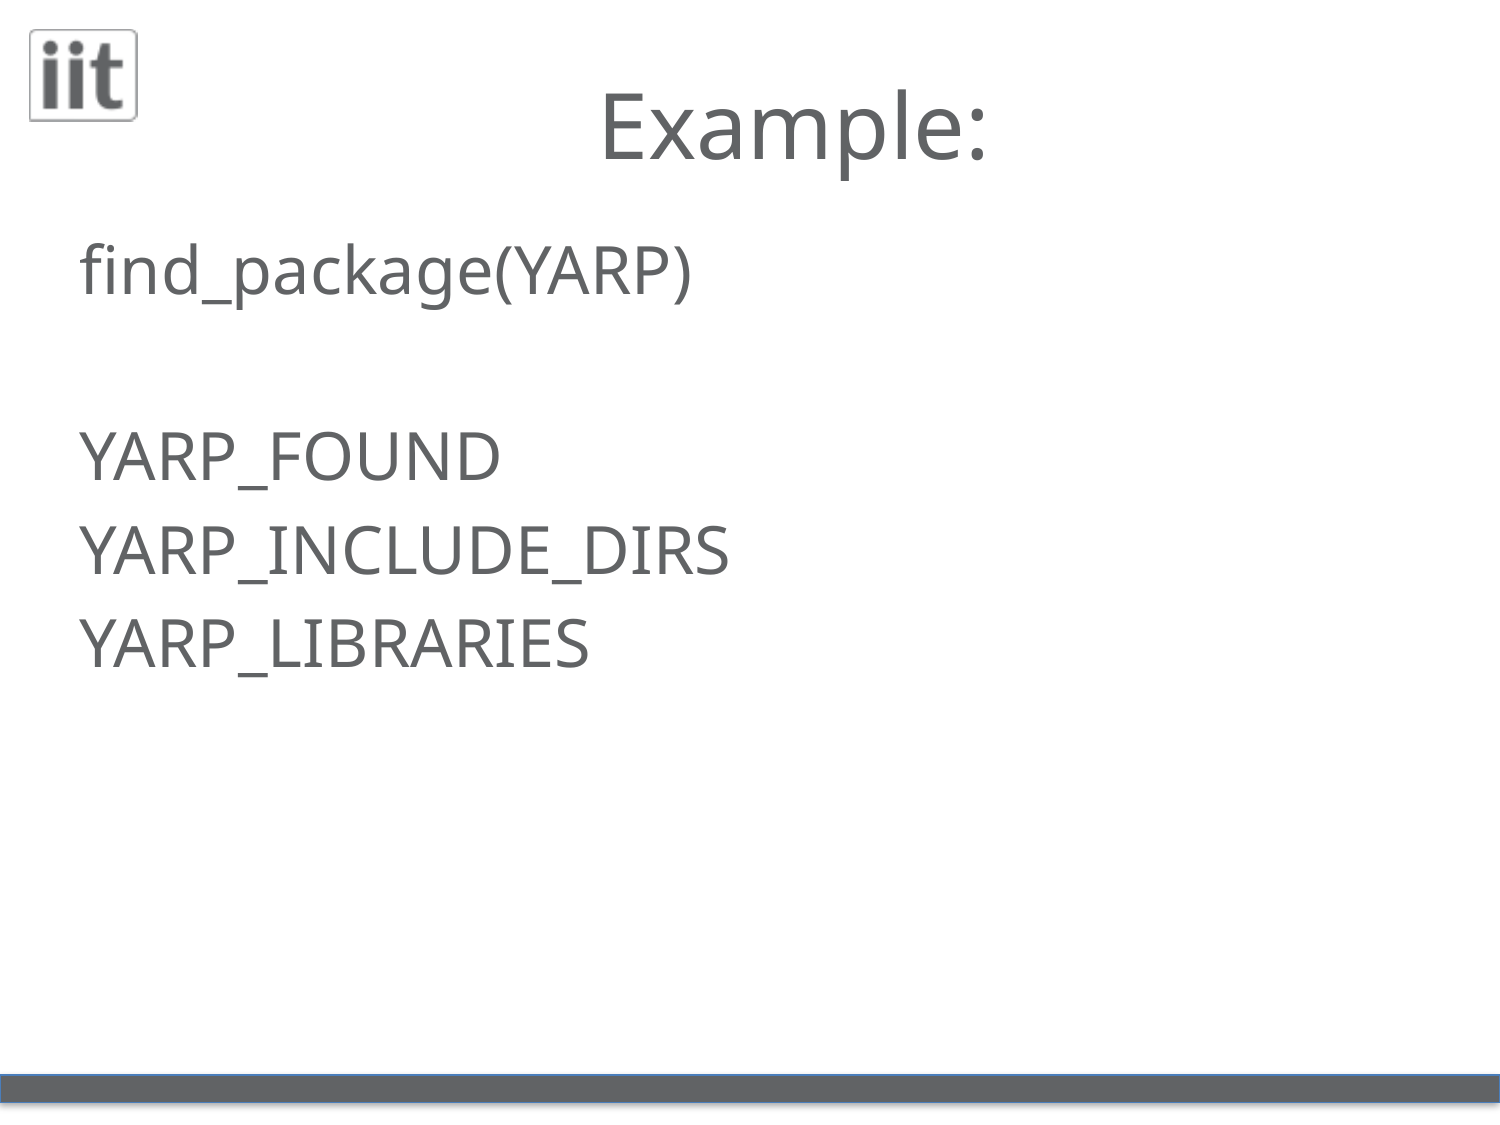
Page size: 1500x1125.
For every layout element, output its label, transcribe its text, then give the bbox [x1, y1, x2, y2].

list find_package(YARP) YARP_FOUND YARP_INCLUDE_DIRS YARP_LIBRARIES [64, 220, 1415, 963]
picture [29, 29, 138, 122]
title Example: [162, 45, 1425, 200]
